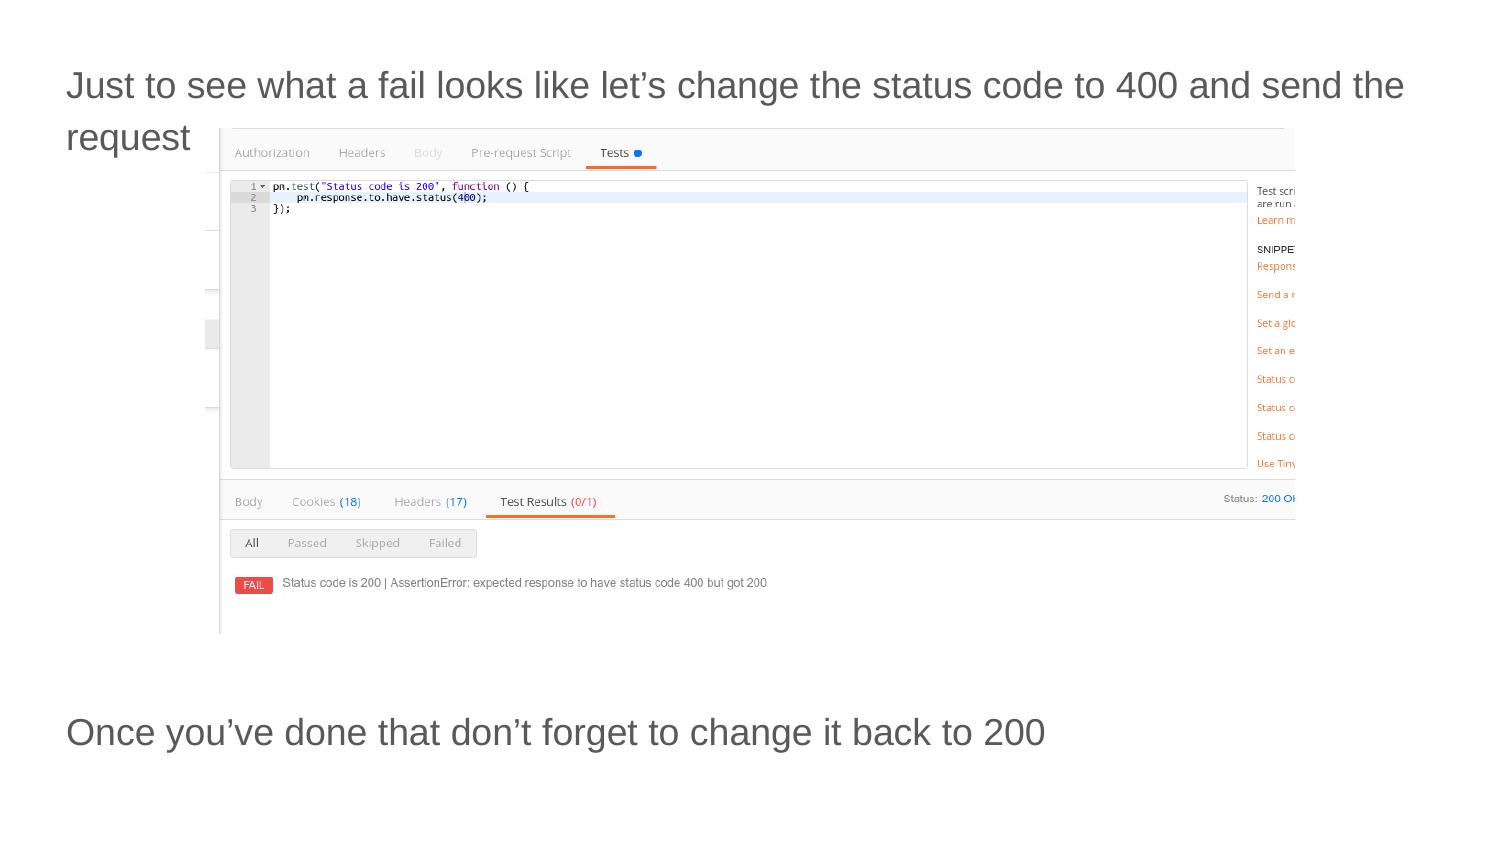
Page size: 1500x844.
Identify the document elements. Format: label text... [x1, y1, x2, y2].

list Just to see what a fail looks like let’s change the status code to 400 and send the request Once you’ve done that don’t forget to change it back to 200 [51, 39, 1449, 750]
picture [204, 128, 1295, 634]
